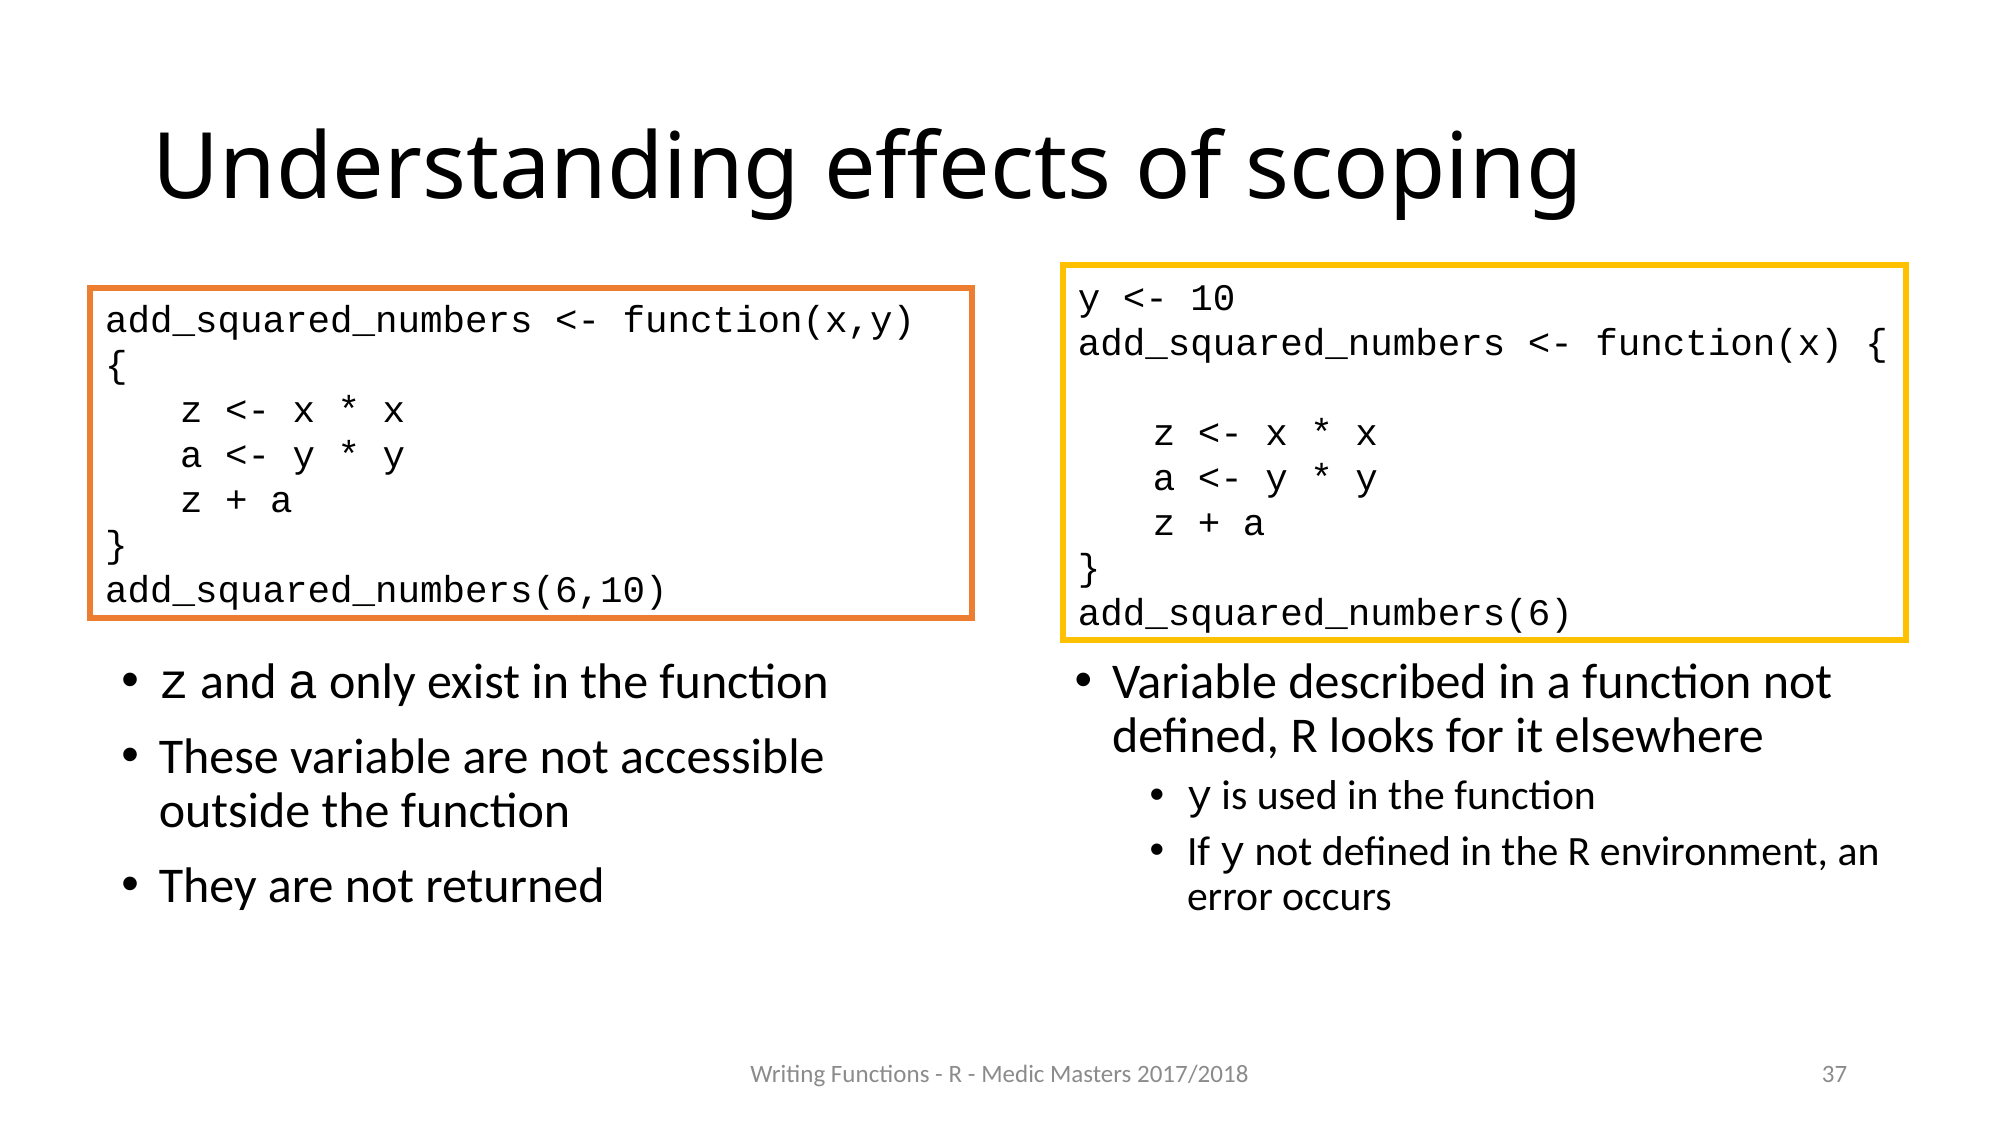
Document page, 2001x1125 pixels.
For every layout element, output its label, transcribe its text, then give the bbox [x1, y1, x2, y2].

footer Writing Functions - R - Medic Masters 2017/2018 [662, 1042, 1338, 1103]
text_box y <- 10 add_squared_numbers <- function(x) { z <- x * x a <- y * y z + a } add_squared_numbers(6) [1062, 264, 1907, 641]
list Variable described in a function not defined, R looks for it elsewhere y is used in the function If y not defined in the R environment, an error occurs [1059, 648, 1910, 999]
slide_number 37 [1412, 1042, 1863, 1103]
text_box add_squared_numbers <- function(x,y) { z <- x * x a <- y * y z + a } add_squared_numbers(6,10) [89, 287, 973, 619]
list z and a only exist in the function These variable are not accessible outside the function They are not returned [106, 648, 957, 999]
title Understanding effects of scoping [137, 59, 1863, 278]
